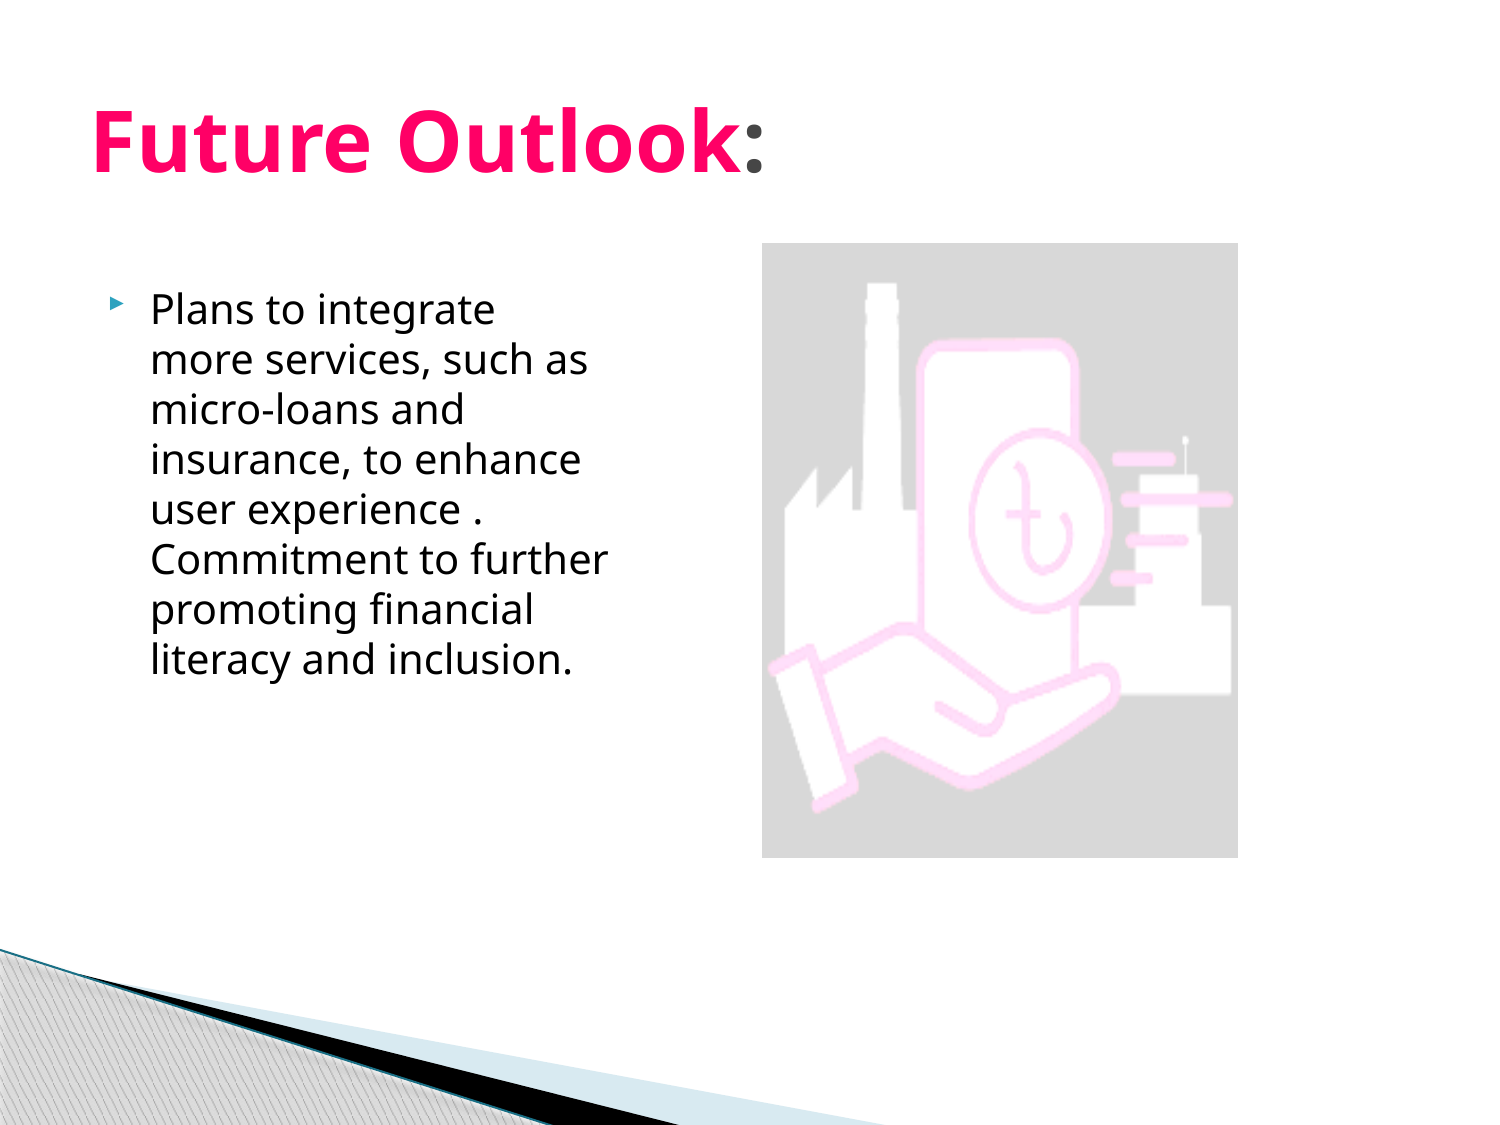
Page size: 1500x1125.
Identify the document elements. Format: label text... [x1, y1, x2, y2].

title Future Outlook: [75, 45, 1425, 233]
list Plans to integrate more services, such as micro-loans and insurance, to enhance user experience . Commitment to further promoting financial literacy and inclusion. [75, 275, 625, 1005]
picture [762, 242, 1238, 858]
